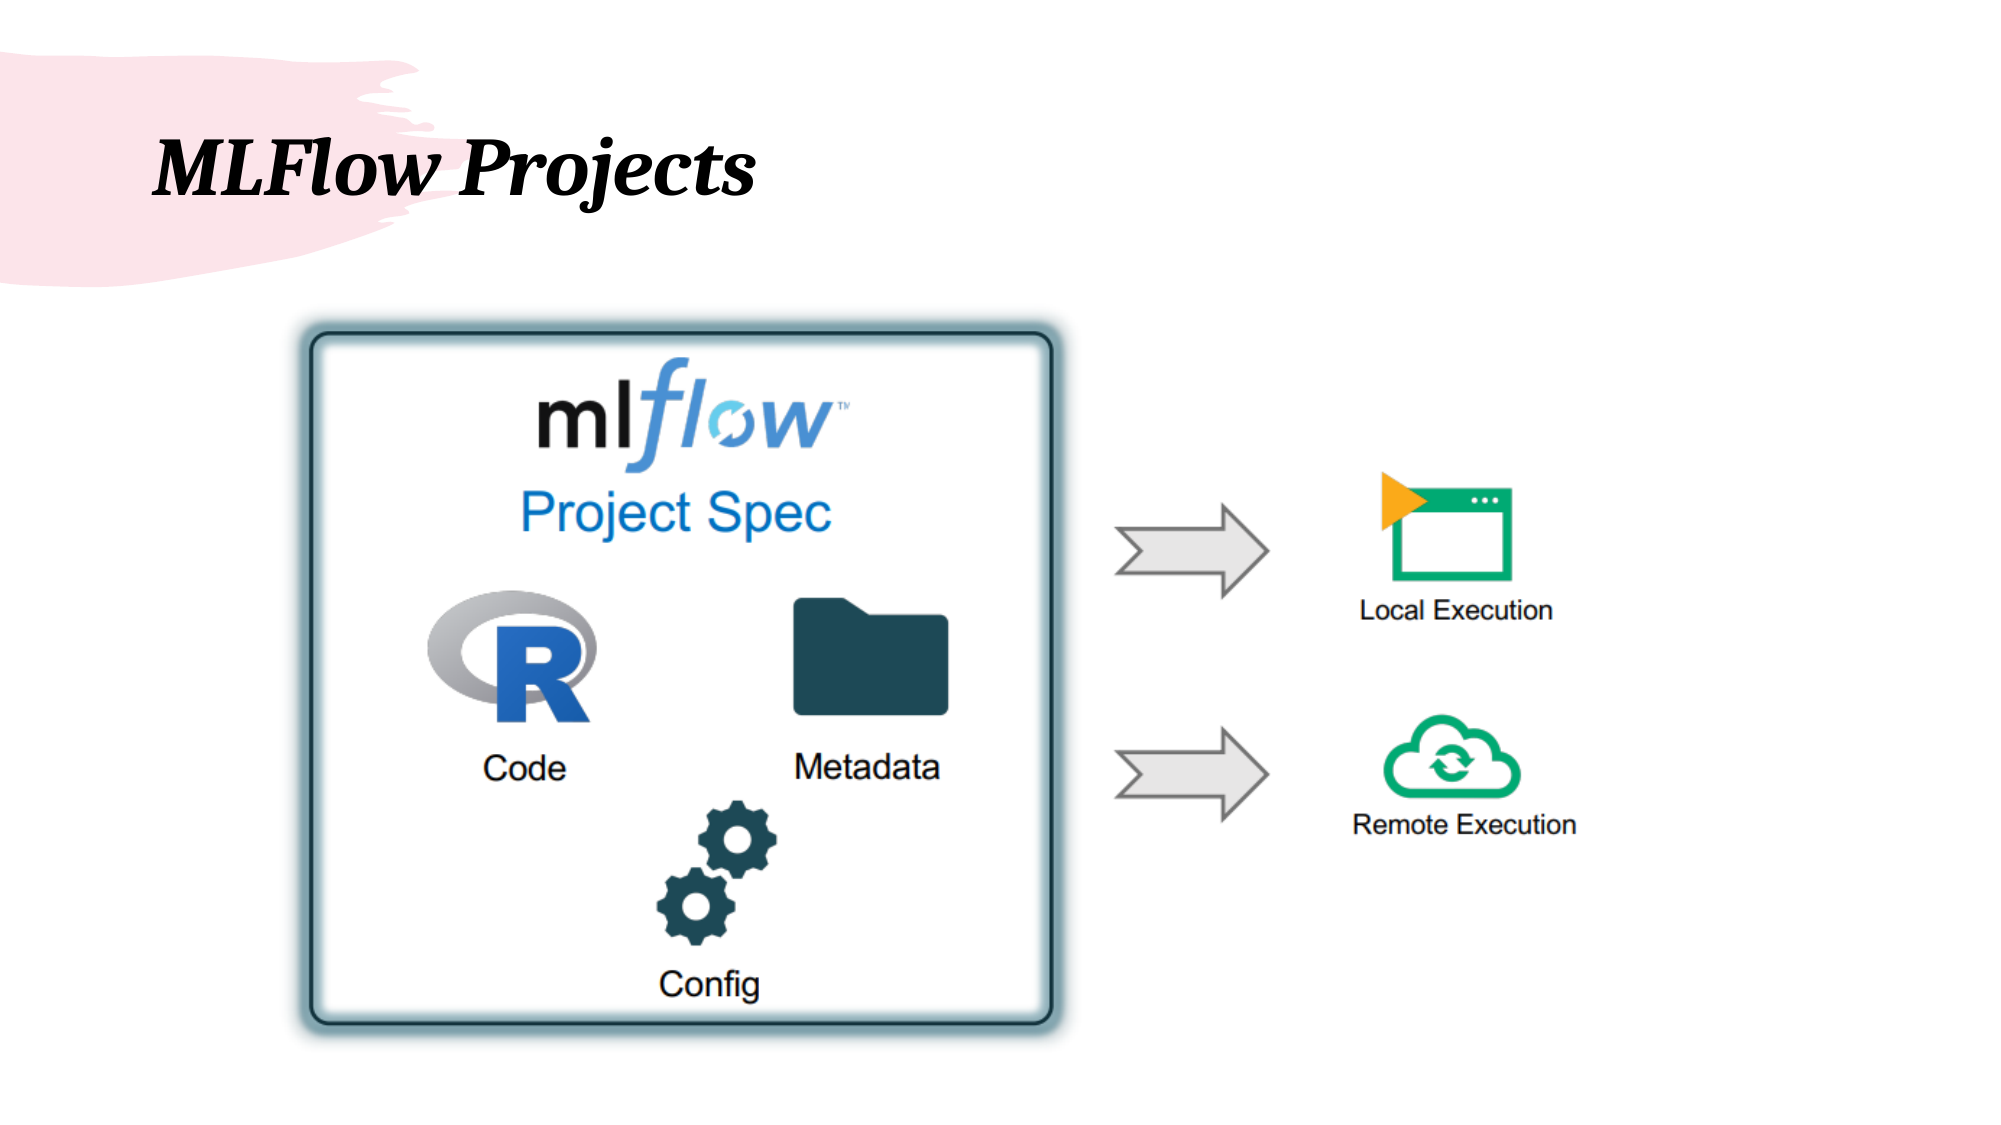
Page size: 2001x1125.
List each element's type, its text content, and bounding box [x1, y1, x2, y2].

title MLFlow Projects [137, 59, 1863, 278]
picture [234, 301, 1715, 1066]
